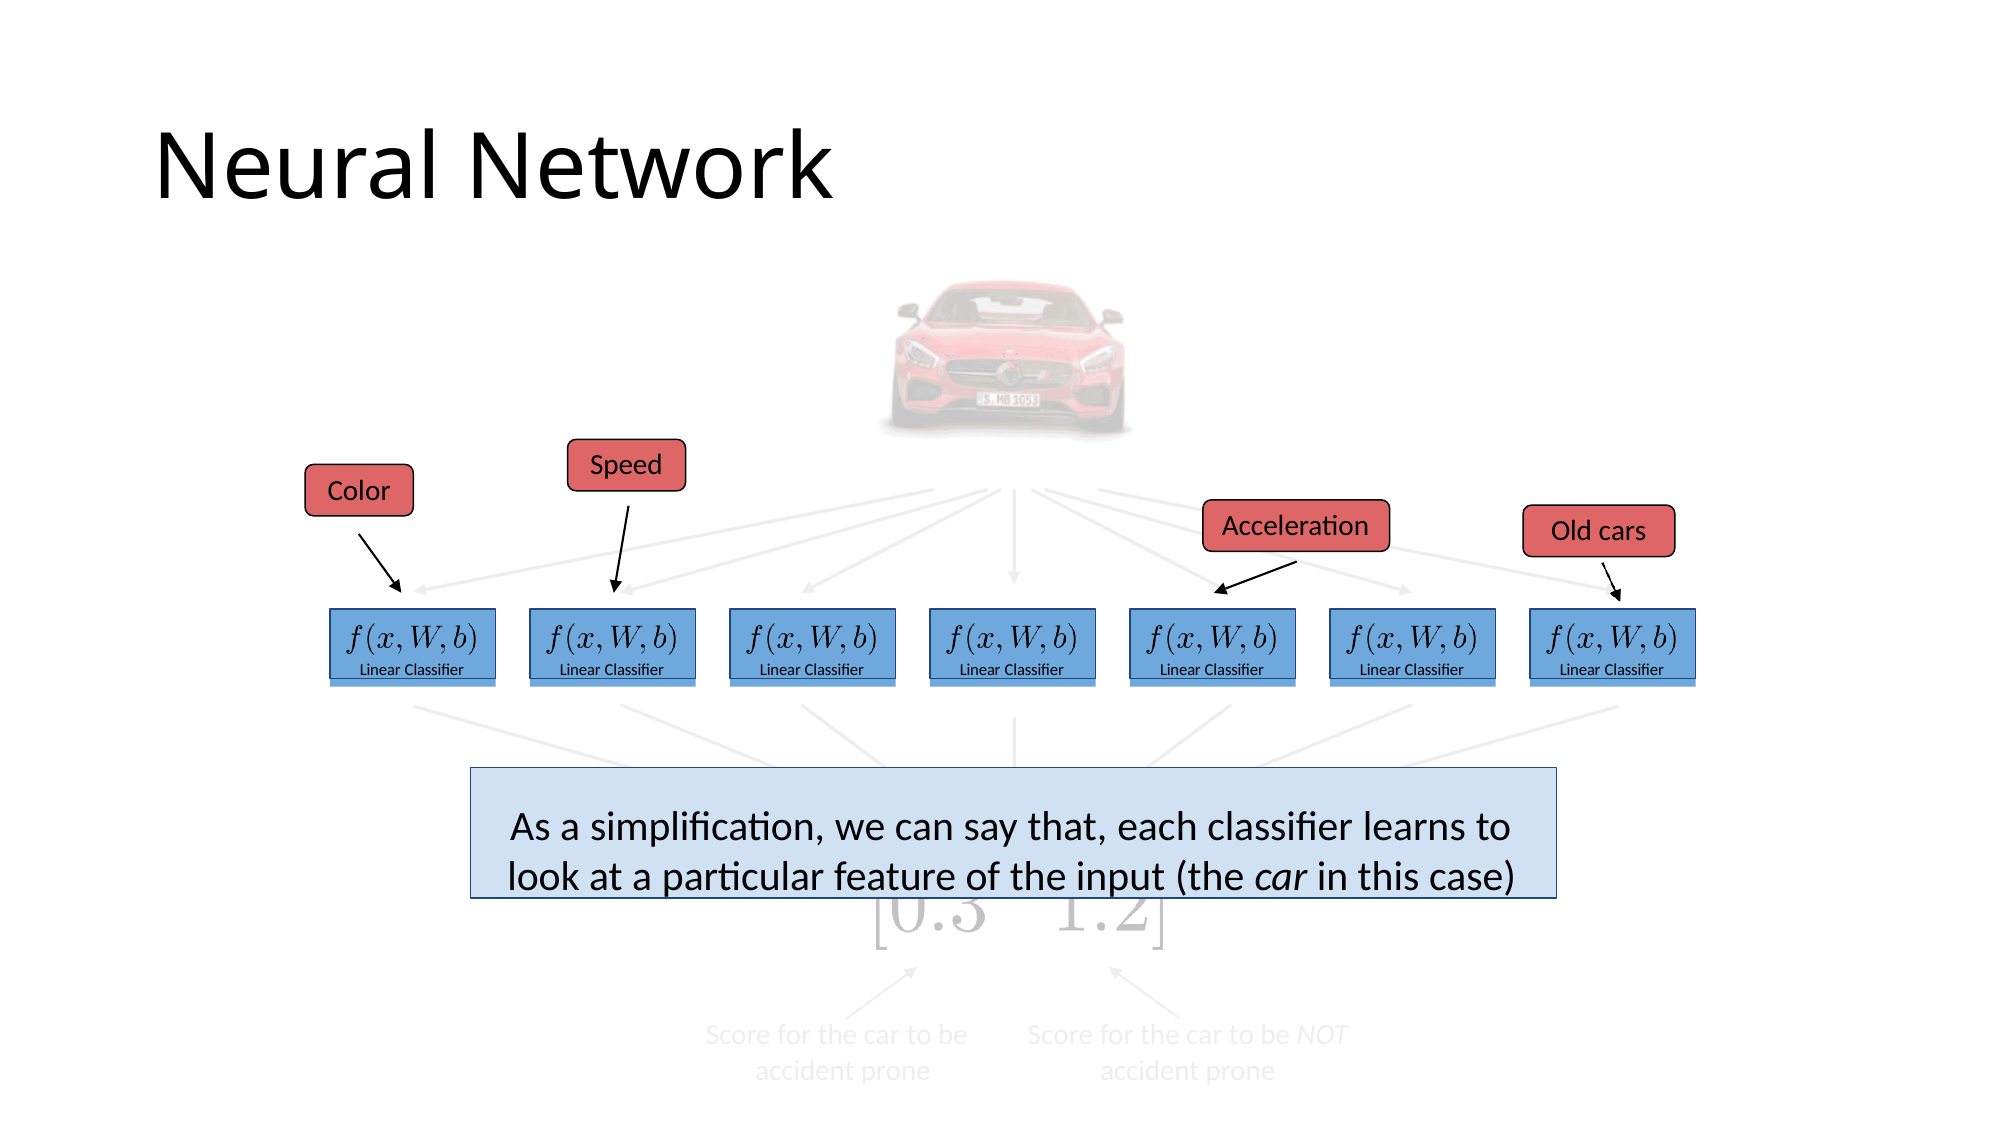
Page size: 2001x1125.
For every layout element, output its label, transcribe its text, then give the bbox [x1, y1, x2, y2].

title Neural Network [137, 59, 1863, 278]
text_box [304, 277, 1696, 1088]
